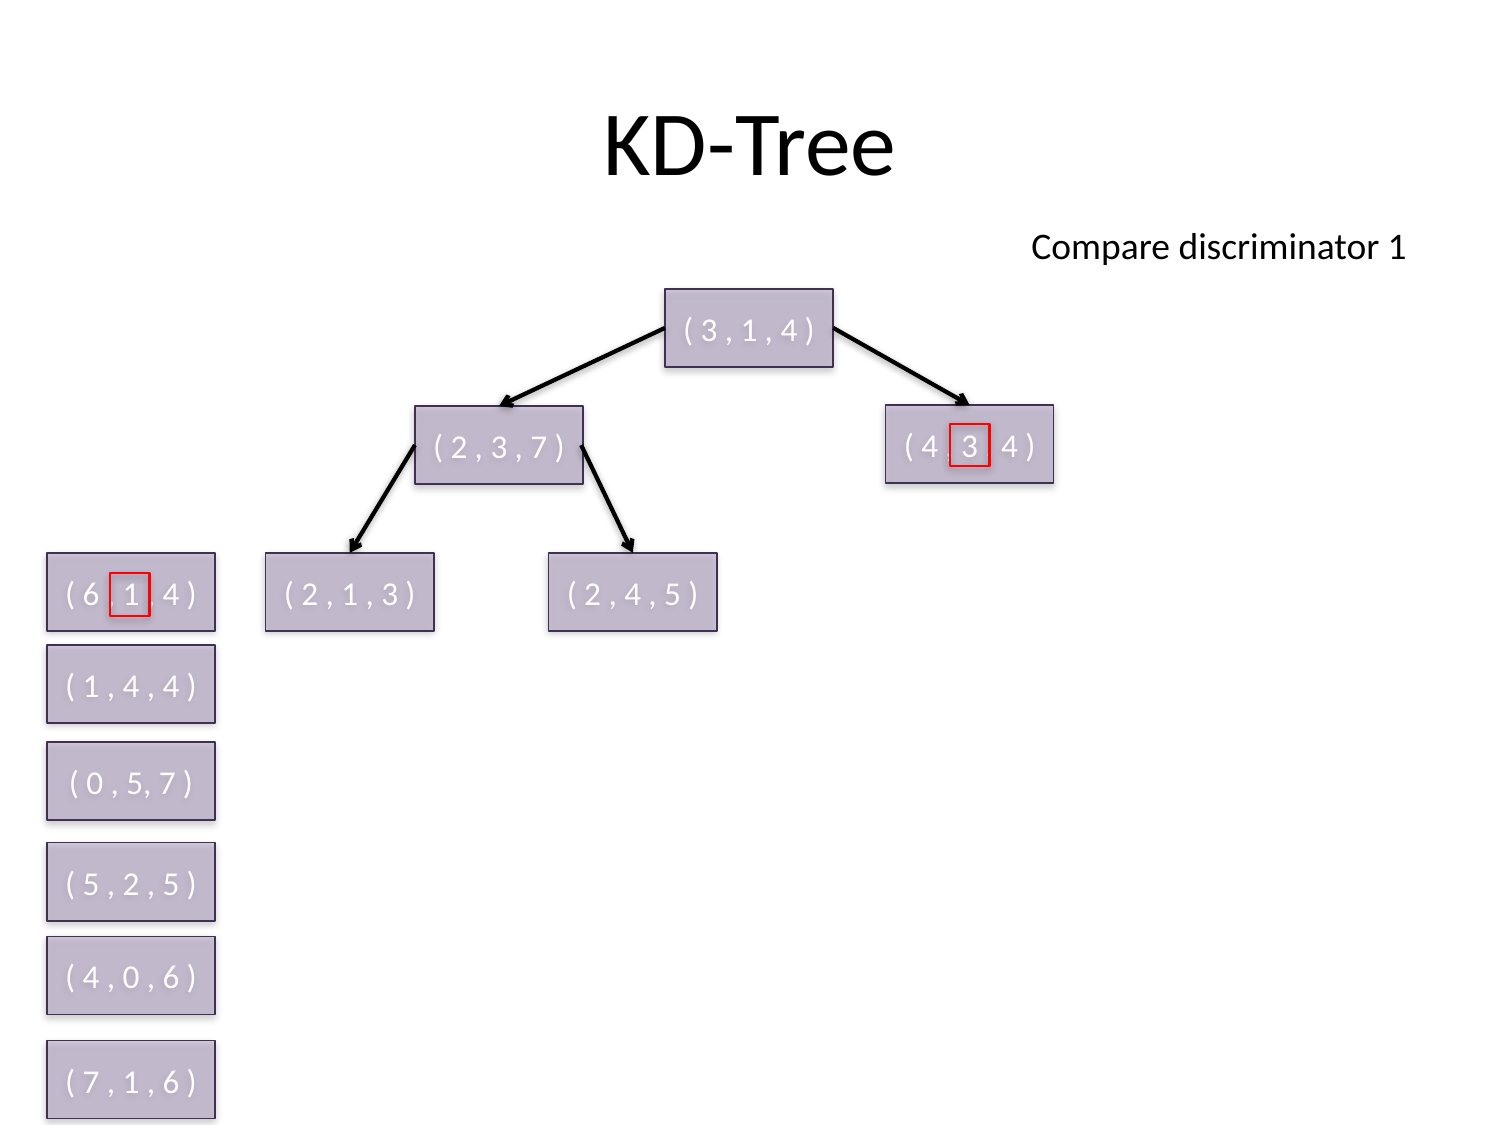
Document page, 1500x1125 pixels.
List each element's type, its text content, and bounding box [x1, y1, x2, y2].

text_box ( 2 , 3 , 7 ) [414, 405, 584, 485]
title KD-Tree [75, 45, 1425, 233]
text_box [109, 572, 150, 617]
text_box ( 3 , 1 , 4 ) [664, 288, 834, 368]
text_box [580, 444, 634, 554]
text_box [949, 423, 990, 467]
text_box ( 2 , 1 , 3 ) [265, 552, 435, 632]
text_box Compare discriminator 1 [1016, 214, 1423, 275]
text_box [498, 327, 666, 407]
text_box ( 5 , 2 , 5 ) [46, 842, 216, 922]
text_box ( 0 , 5, 7 ) [46, 741, 216, 821]
text_box ( 2 , 4 , 5 ) [548, 552, 718, 632]
text_box ( 1 , 4 , 4 ) [46, 644, 216, 724]
text_box ( 7 , 1 , 6 ) [46, 1040, 216, 1119]
text_box ( 4 , 0 , 6 ) [46, 936, 216, 1015]
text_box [349, 444, 416, 554]
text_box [833, 327, 970, 406]
text_box ( 6 , 1 , 4 ) [46, 552, 216, 632]
text_box ( 4 , 3 , 4 ) [885, 404, 1054, 484]
